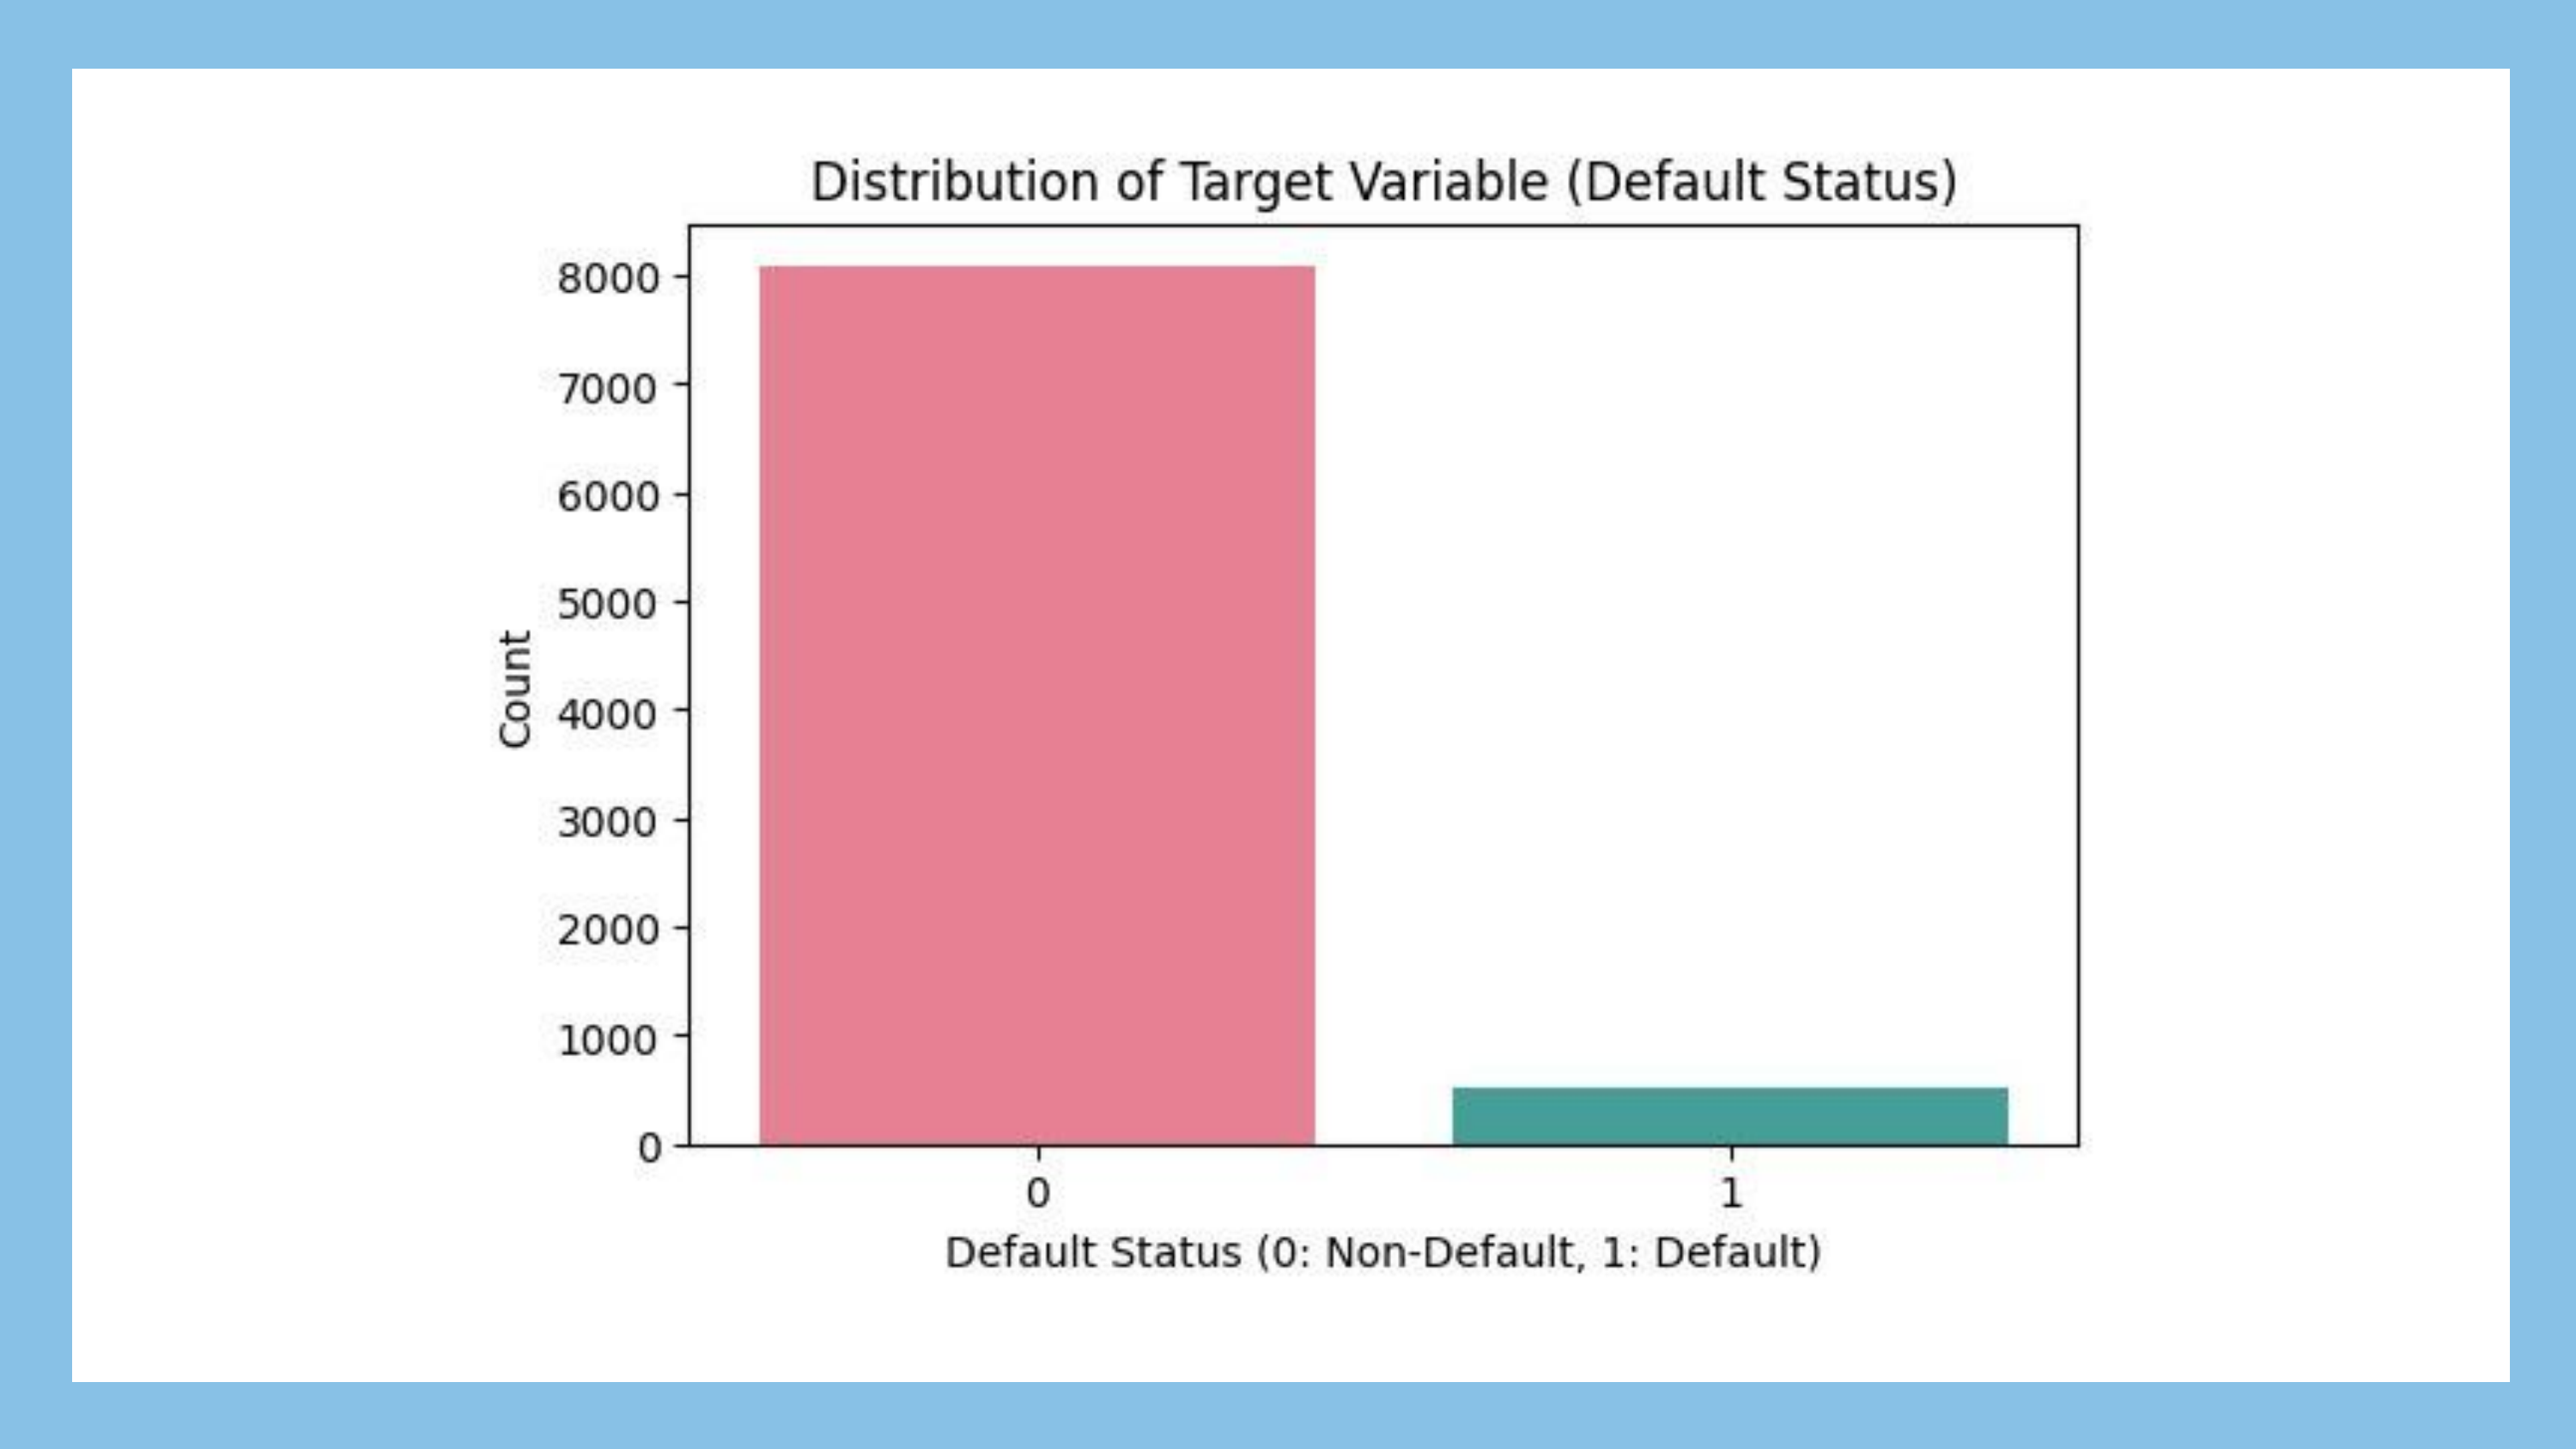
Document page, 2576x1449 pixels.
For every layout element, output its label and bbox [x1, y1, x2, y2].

text_box [72, 17, 2511, 1383]
